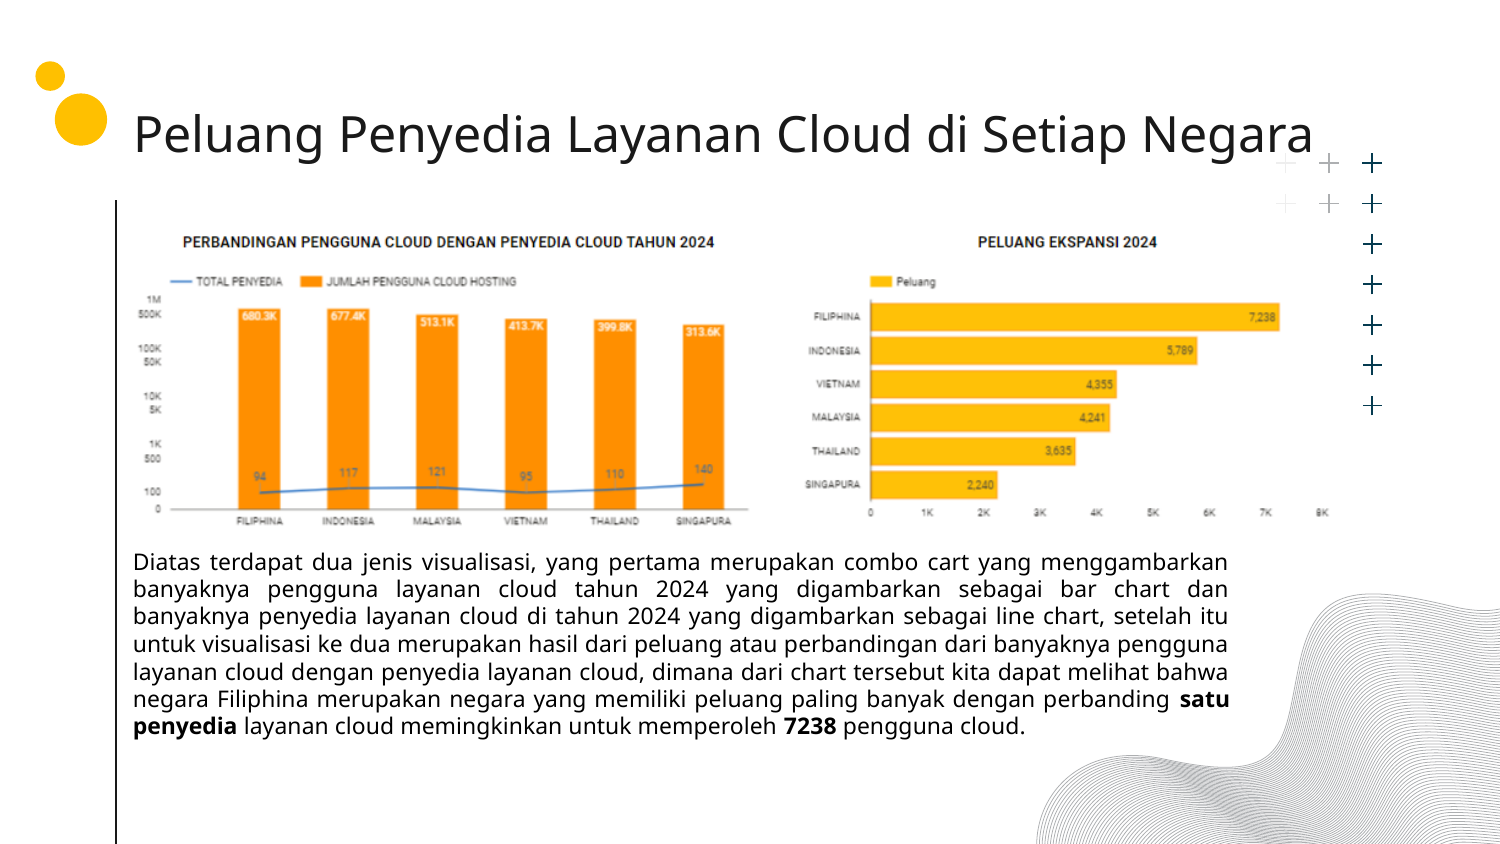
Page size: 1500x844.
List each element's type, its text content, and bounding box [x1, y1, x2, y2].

text_box Diatas terdapat dua jenis visualisasi, yang pertama merupakan combo cart yang menggambarkan banyaknya pengguna layanan cloud tahun 2024 yang digambarkan sebagai bar chart dan banyaknya penyedia layanan cloud di tahun 2024 yang digambarkan sebagai line chart, setelah itu untuk visualisasi ke dua merupakan hasil dari peluang atau perbandingan dari banyaknya pengguna layanan cloud dengan penyedia layanan cloud, dimana dari chart tersebut kita dapat melihat bahwa negara Filiphina merupakan negara yang memiliki peluang paling banyak dengan perbanding satu penyedia layanan cloud memingkinkan untuk memperoleh 7238 pengguna cloud. [118, 568, 1245, 747]
picture [118, 223, 1363, 561]
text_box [1367, 231, 1461, 338]
title Peluang Penyedia Layanan Cloud di Setiap Negara [118, 87, 1382, 182]
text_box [26, 71, 119, 132]
